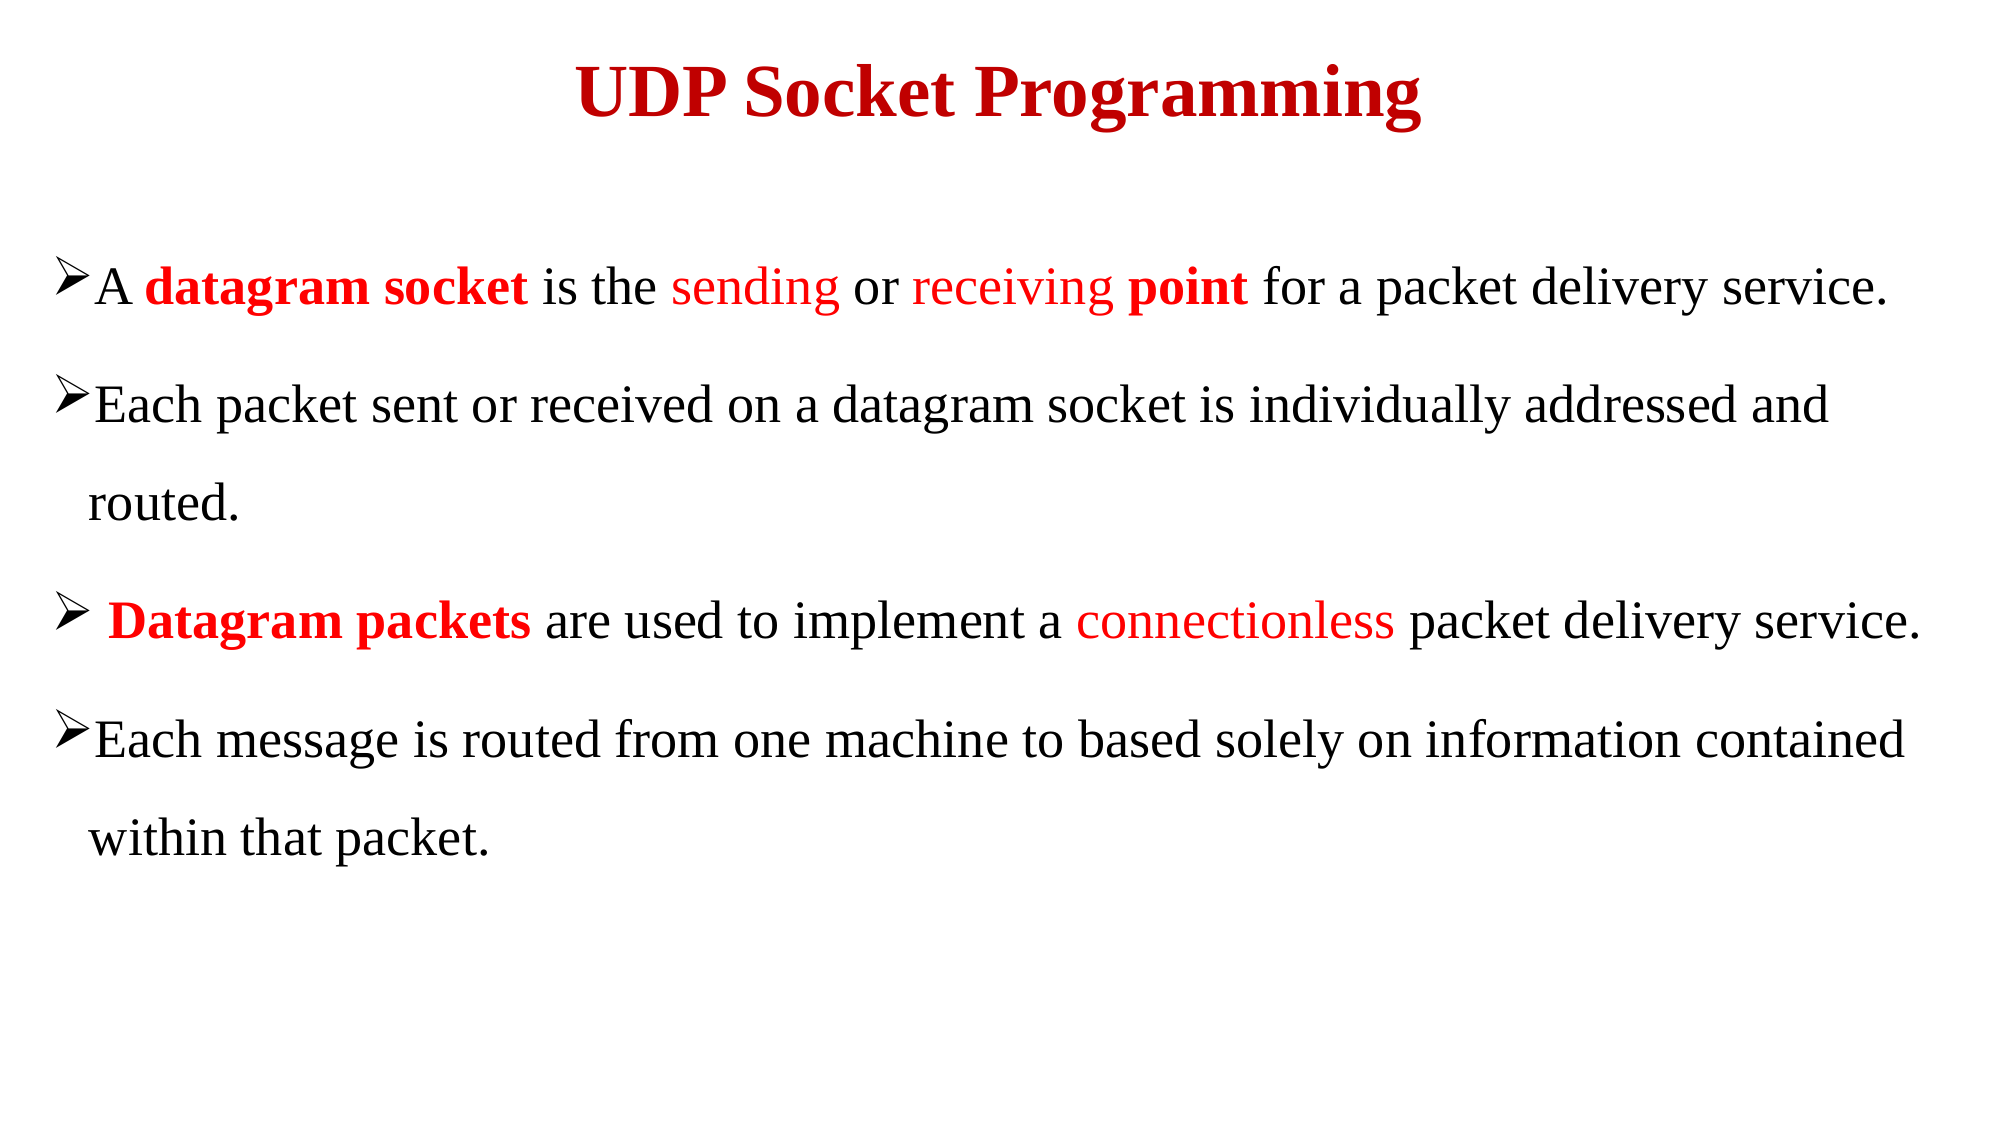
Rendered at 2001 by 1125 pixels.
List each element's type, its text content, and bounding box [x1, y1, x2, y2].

title UDP Socket Programming [323, 42, 1674, 143]
list A datagram socket is the sending or receiving point for a packet delivery service. Each packet sent or received on a datagram socket is individually addressed and routed. Datagram packets are used to implement a connectionless packet delivery service. Each message is routed from one machine to based solely on information contained within that packet. [36, 210, 1961, 1088]
